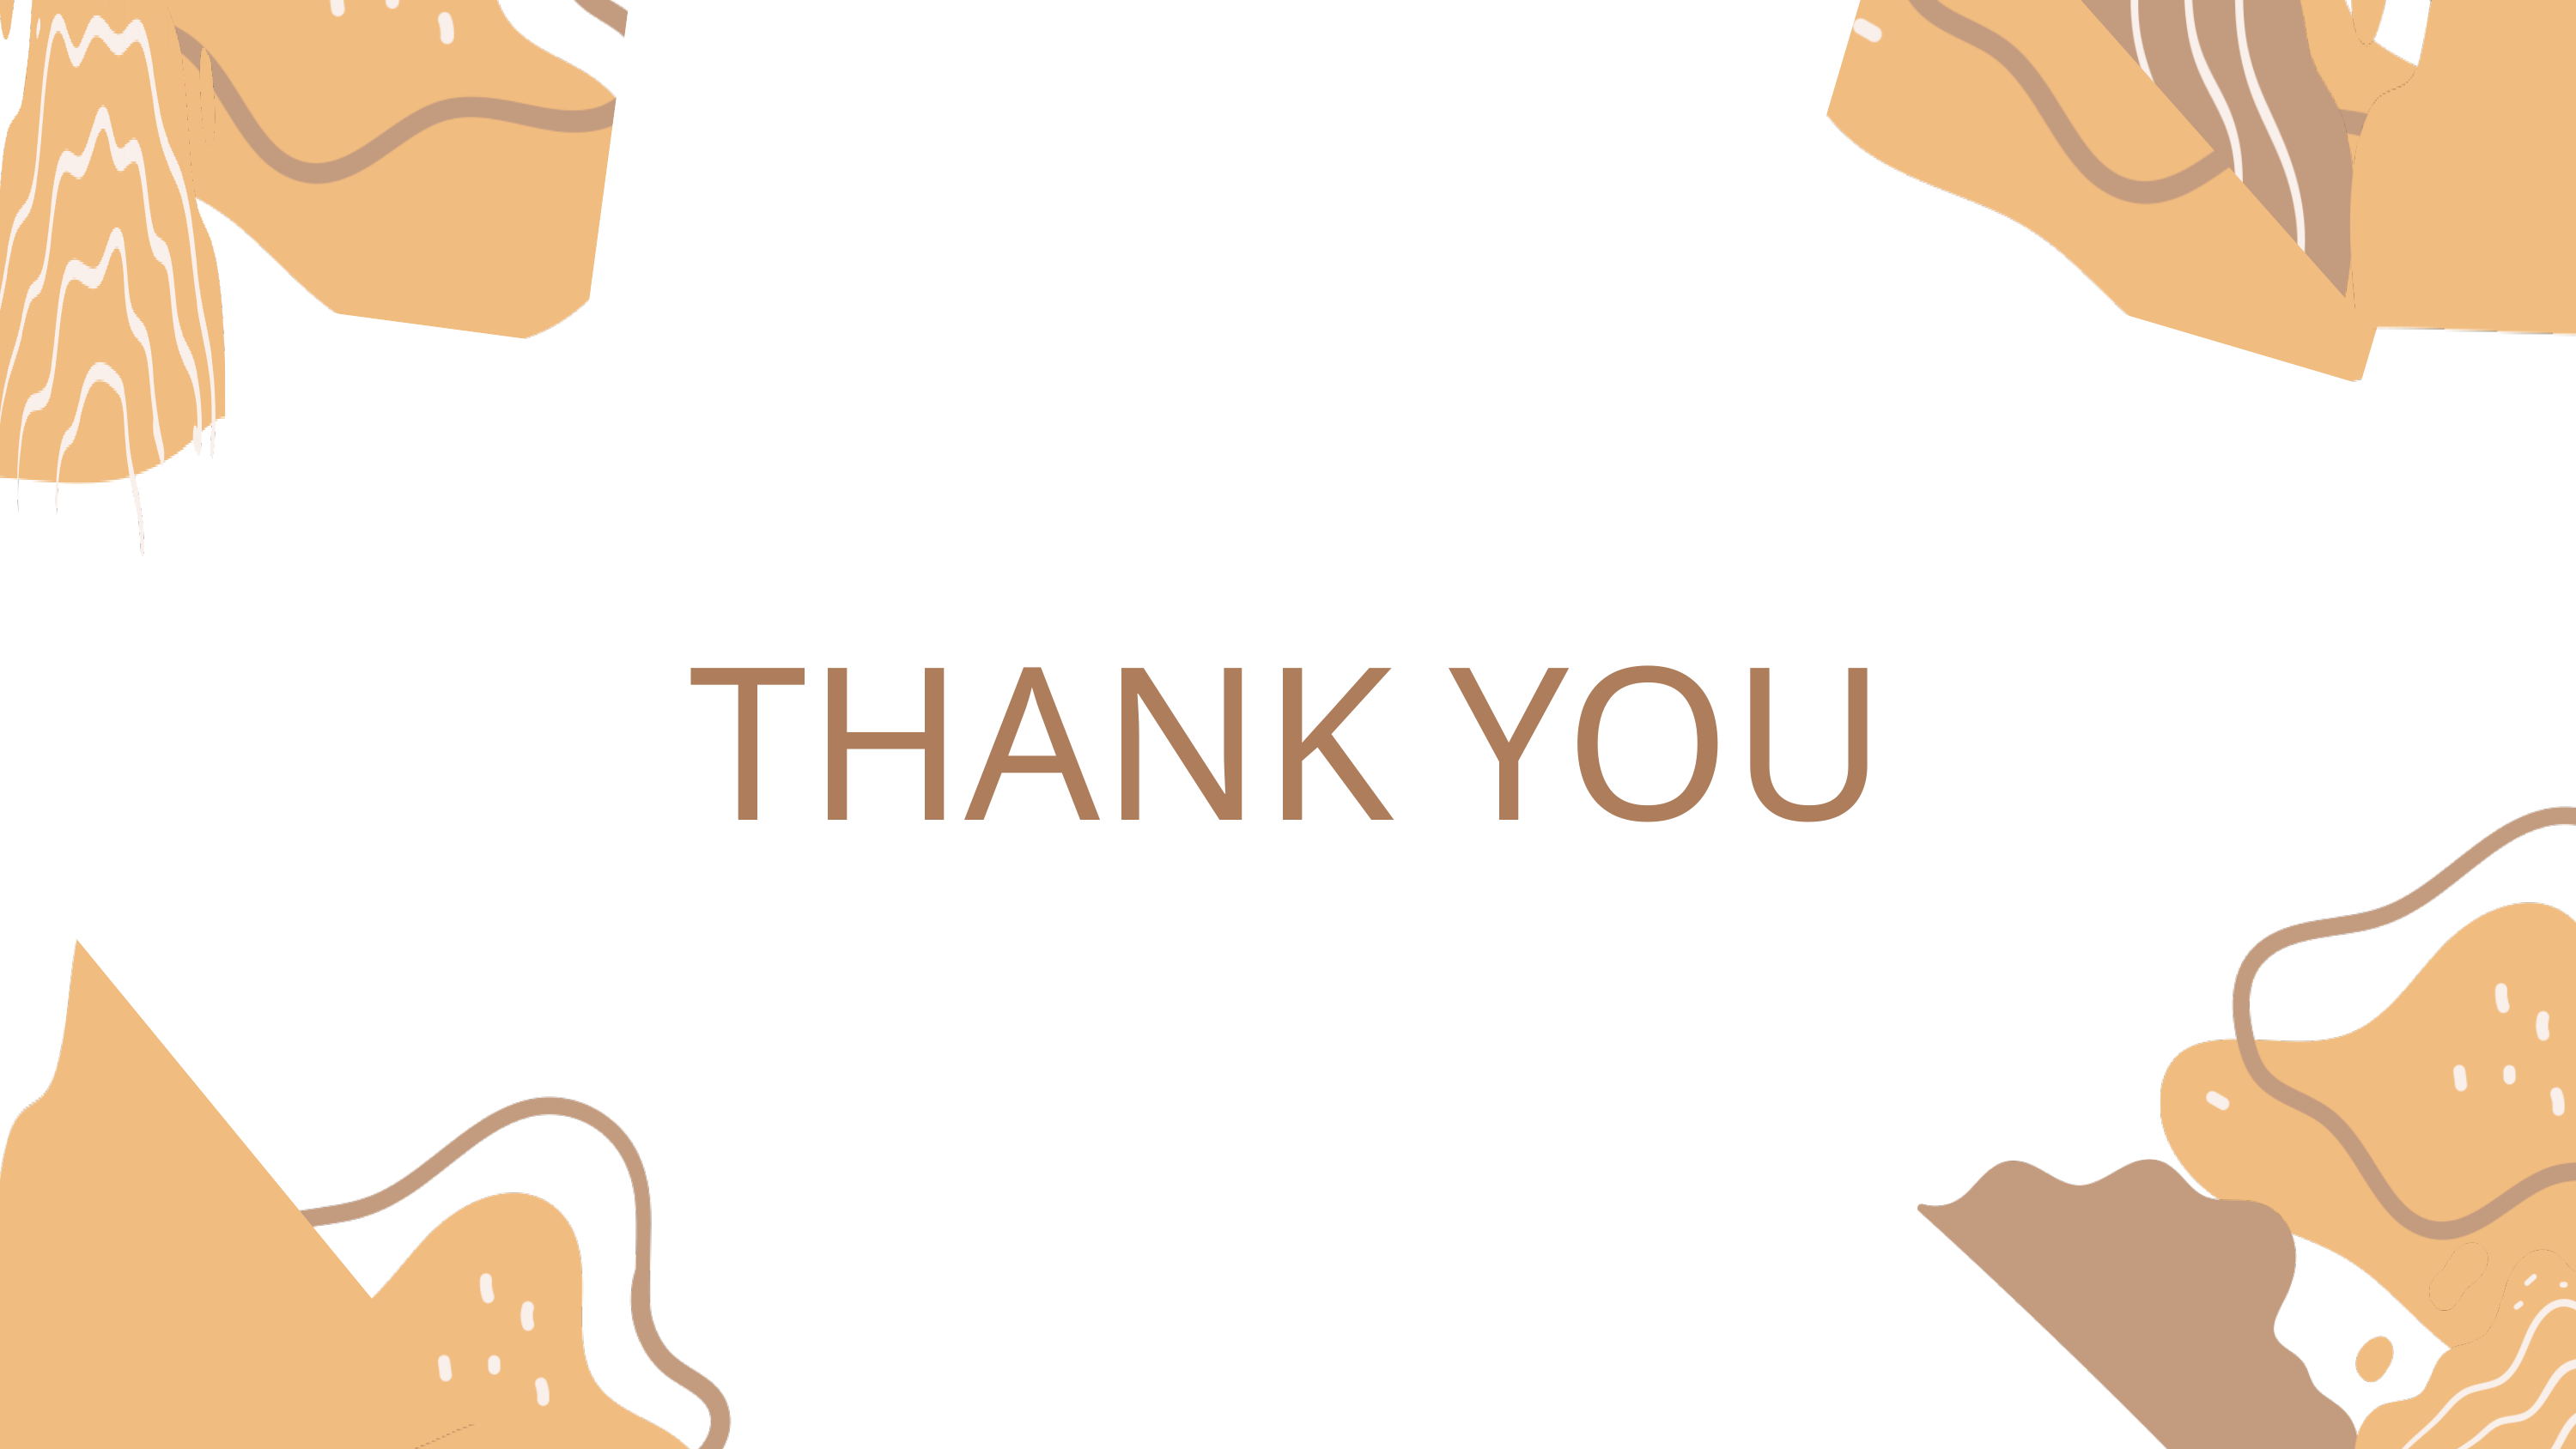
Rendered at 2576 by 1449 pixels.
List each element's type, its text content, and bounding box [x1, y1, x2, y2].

text_box [2160, 804, 2576, 1159]
text_box [2081, 0, 2576, 559]
text_box THANK YOU [415, 565, 2160, 864]
text_box [1795, 0, 2376, 385]
text_box [226, 0, 629, 347]
text_box [1916, 1159, 2576, 1449]
text_box [205, 1094, 733, 1449]
text_box [0, 846, 495, 1449]
text_box [0, 0, 226, 724]
